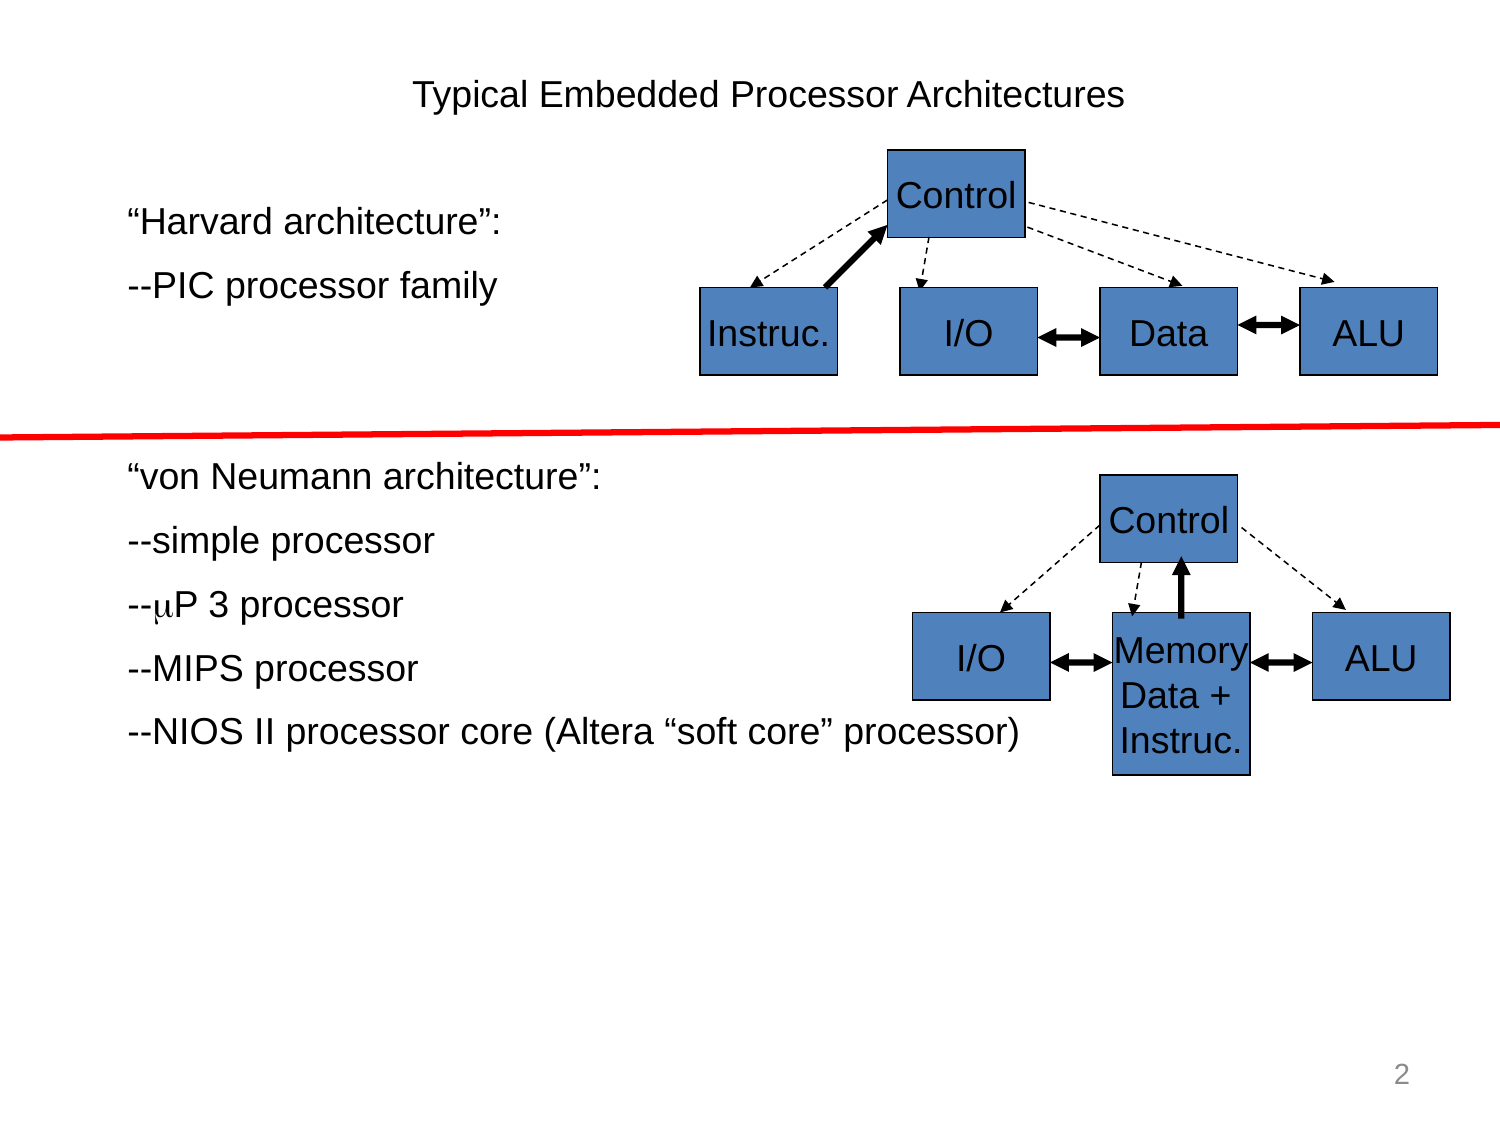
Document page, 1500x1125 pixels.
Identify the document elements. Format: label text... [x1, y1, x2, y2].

text_box Typical Embedded Processor Architectures “Harvard architecture”: --PIC processor family “von Neumann architecture”: --simple processor --mP 3 processor --MIPS processor --NIOS II processor core (Altera “soft core” processor) [112, 447, 1425, 760]
text_box ALU [1299, 287, 1438, 375]
text_box [1168, 275, 1183, 288]
text_box Control [887, 149, 1025, 238]
text_box I/O [899, 287, 1038, 375]
text_box Data [1099, 287, 1238, 375]
text_box [750, 275, 766, 288]
text_box [1319, 272, 1335, 285]
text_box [912, 474, 1451, 776]
slide_number 2 [1074, 1042, 1425, 1103]
text_box Typical Embedded Processor Architectures “Harvard architecture”: --PIC processor family “von Neumann architecture”: --simple processor --mP 3 processor --MIPS processor --NIOS II processor core (Altera “soft core” processor) [112, 62, 1425, 423]
text_box [1237, 318, 1300, 332]
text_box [0, 424, 1500, 438]
text_box [824, 224, 888, 288]
text_box [1038, 331, 1099, 344]
text_box [915, 278, 928, 287]
text_box Instruc. [699, 287, 838, 375]
